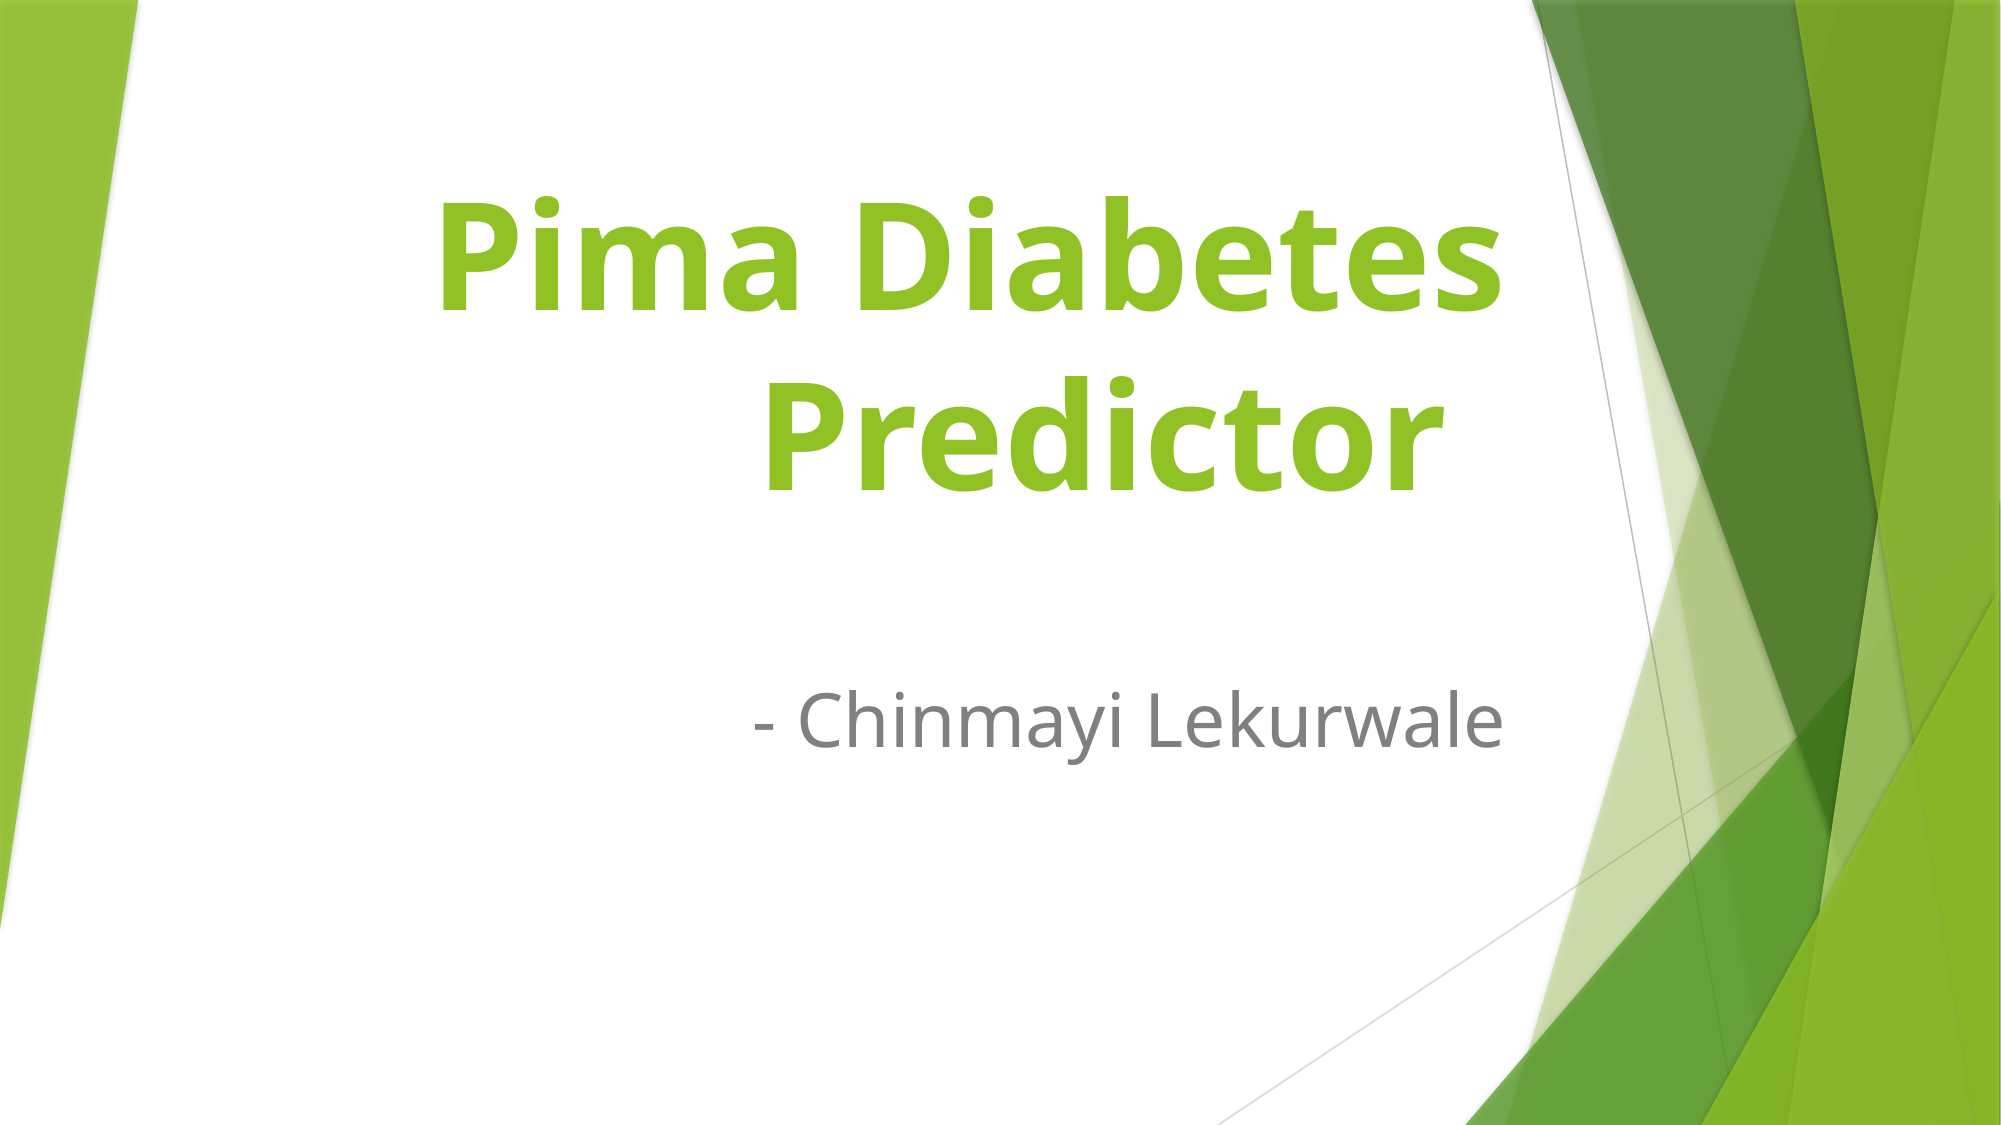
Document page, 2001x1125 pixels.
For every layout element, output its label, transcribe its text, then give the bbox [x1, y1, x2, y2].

title Pima Diabetes Predictor [106, 260, 1522, 529]
subtitle - Chinmayi Lekurwale [247, 664, 1522, 845]
